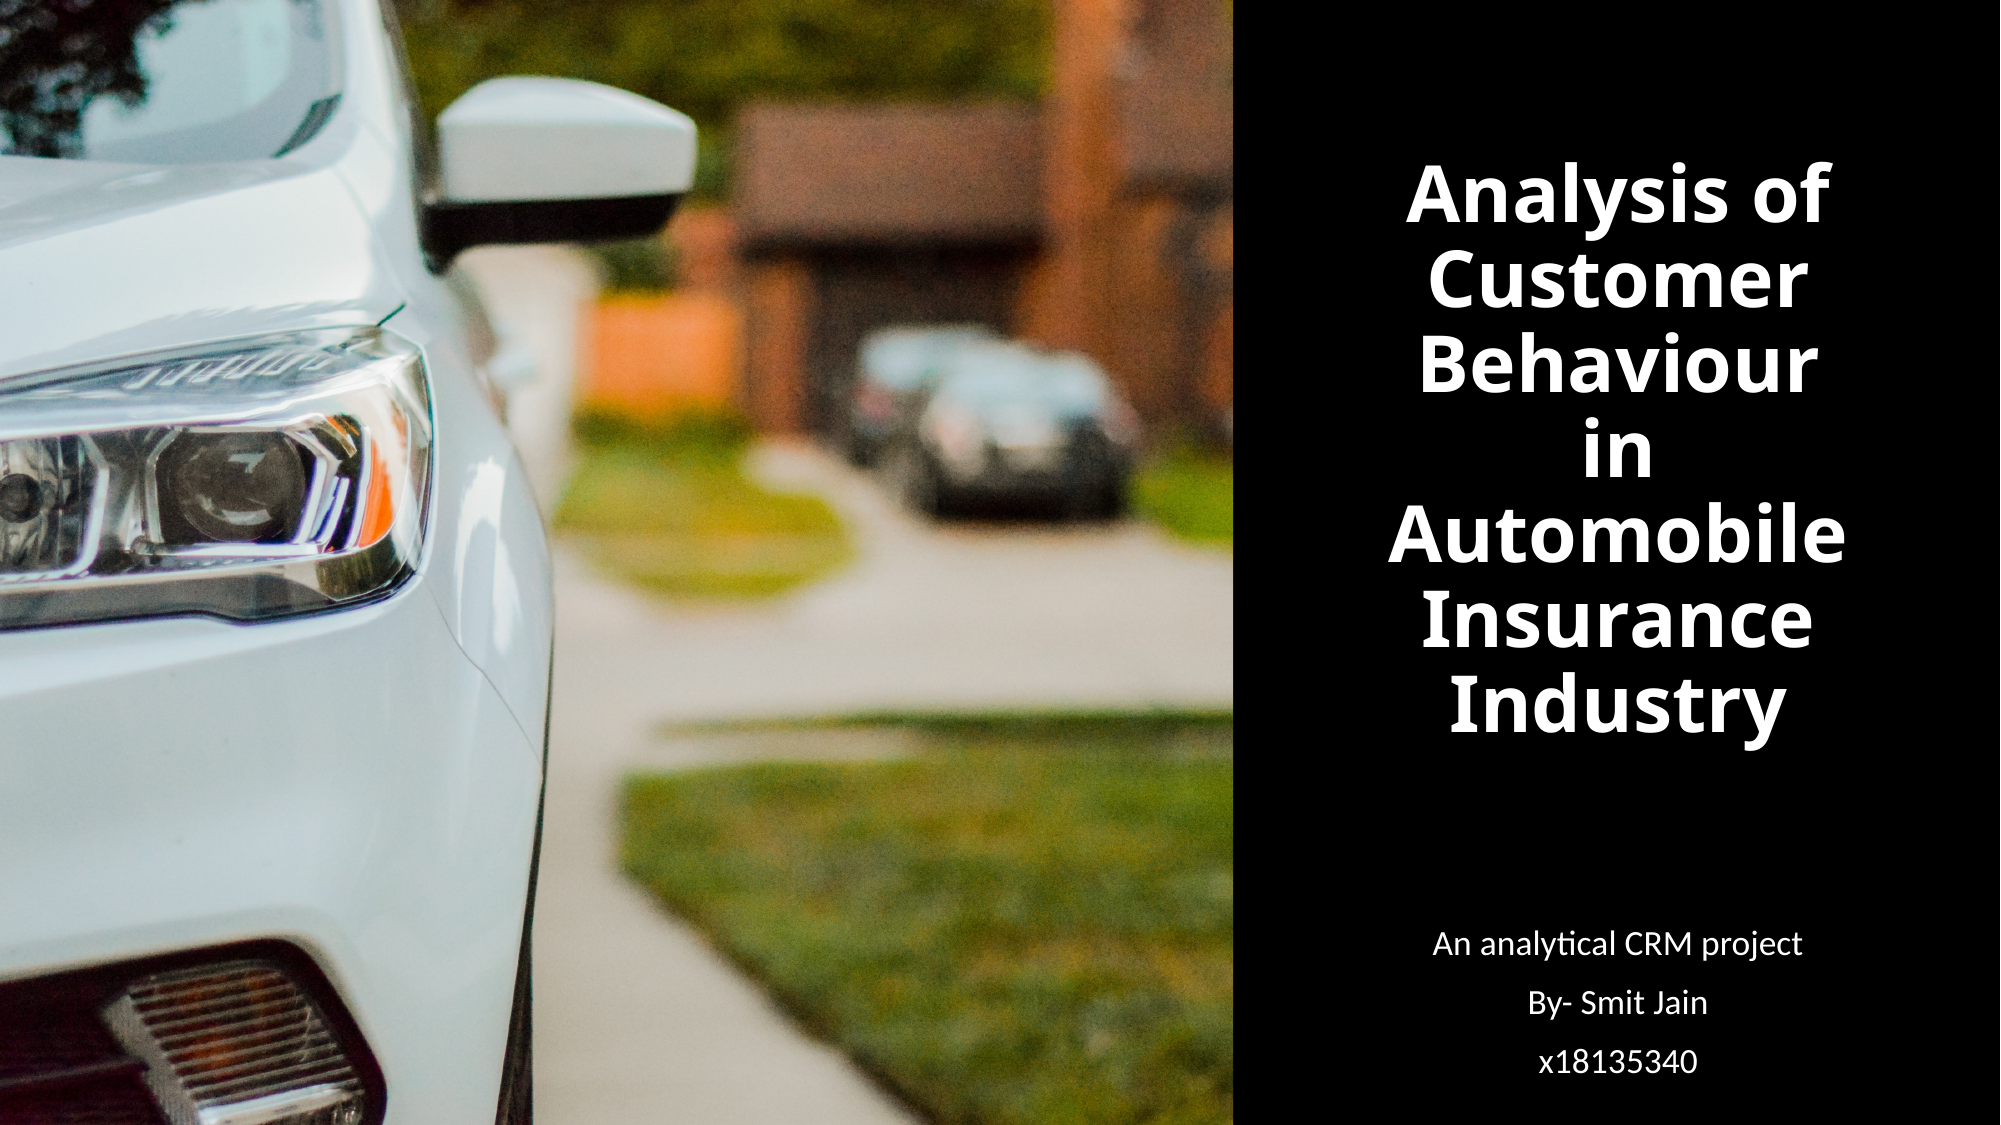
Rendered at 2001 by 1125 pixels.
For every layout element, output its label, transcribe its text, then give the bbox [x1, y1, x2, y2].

picture [0, 0, 1234, 1125]
title Analysis of Customer Behaviour in Automobile Insurance Industry [1330, 141, 1907, 762]
subtitle An analytical CRM project By- Smit Jain x18135340 [1330, 917, 1907, 1106]
